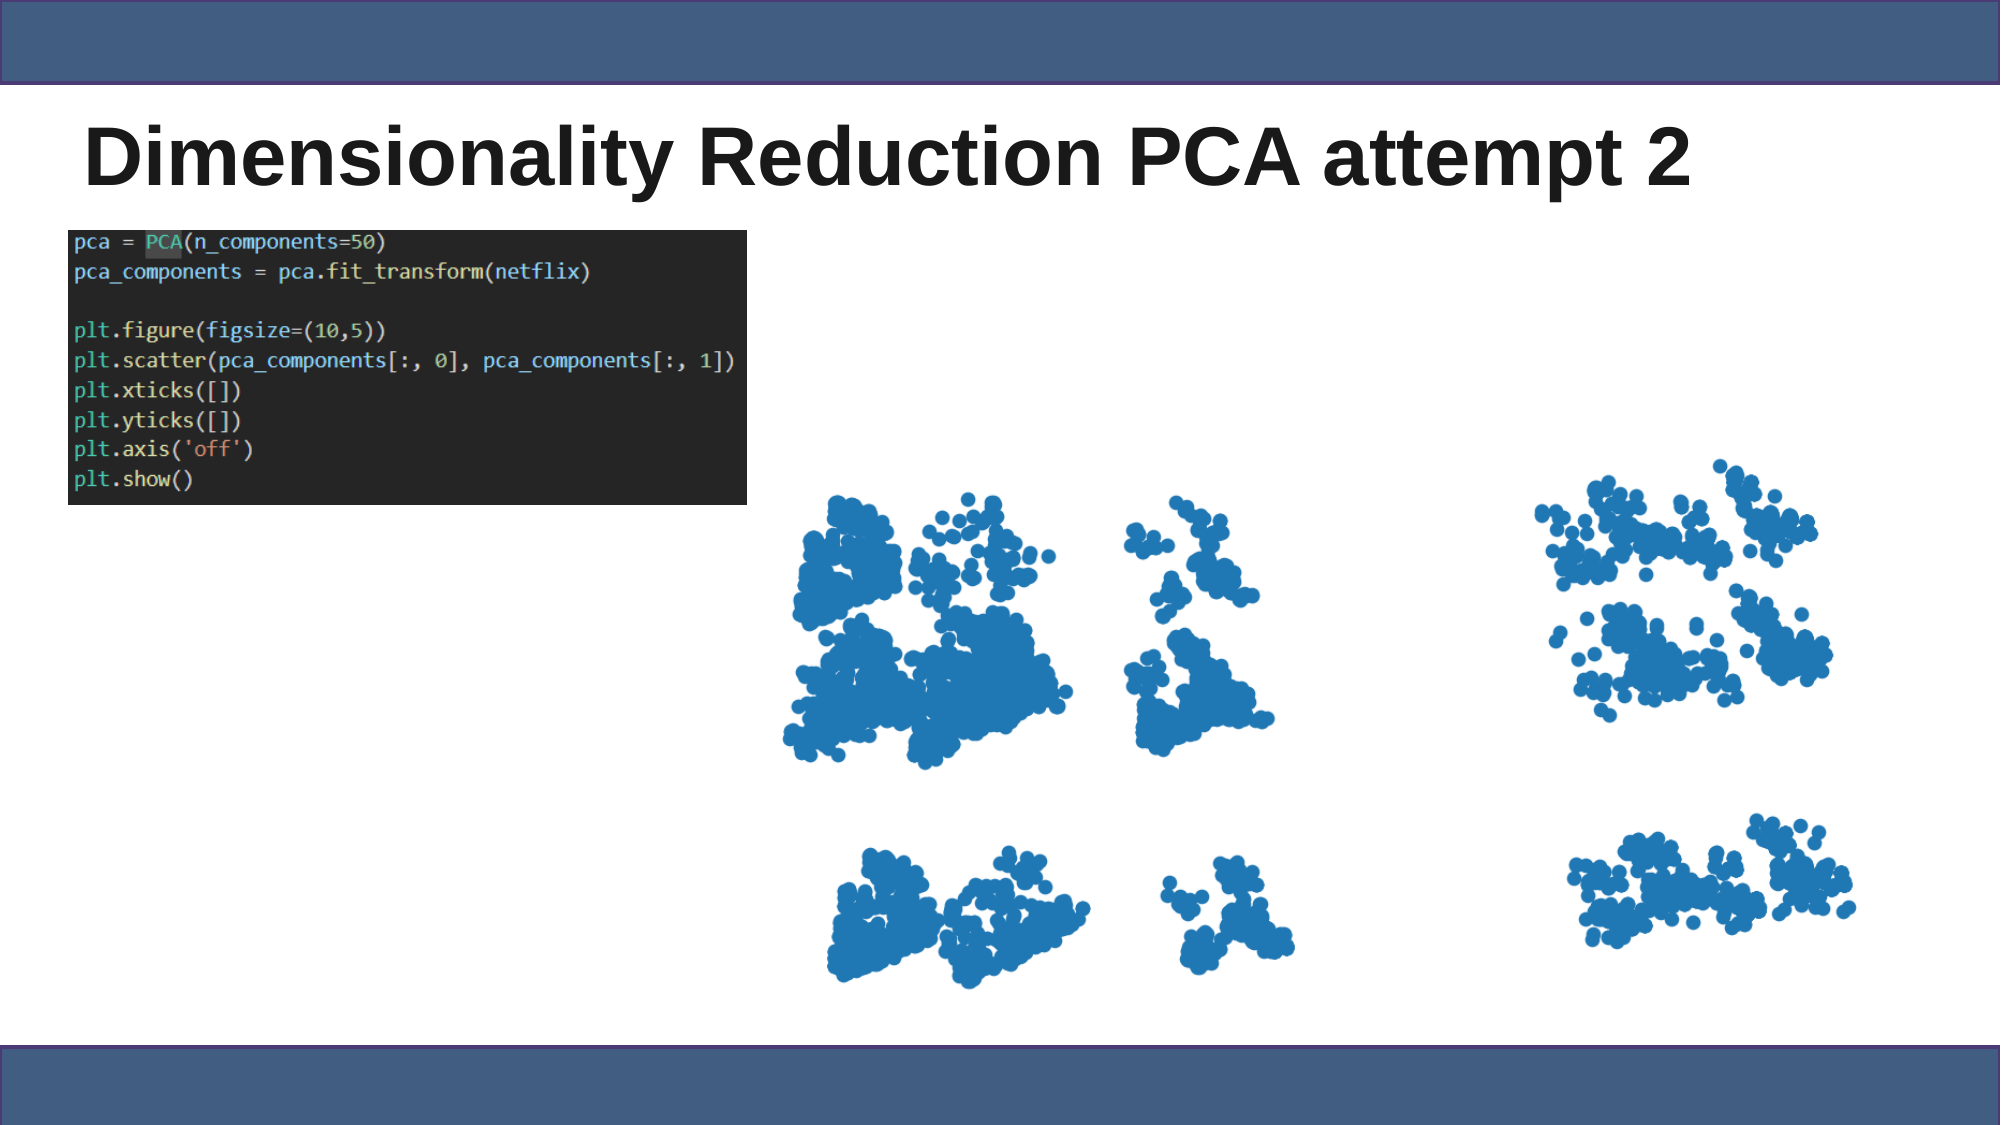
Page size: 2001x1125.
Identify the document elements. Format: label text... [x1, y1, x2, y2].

text_box [0, 1045, 2000, 1125]
picture [67, 229, 748, 506]
title Dimensionality Reduction PCA attempt 2 [68, 87, 1932, 213]
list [722, 425, 1916, 1022]
text_box [0, 0, 2000, 85]
